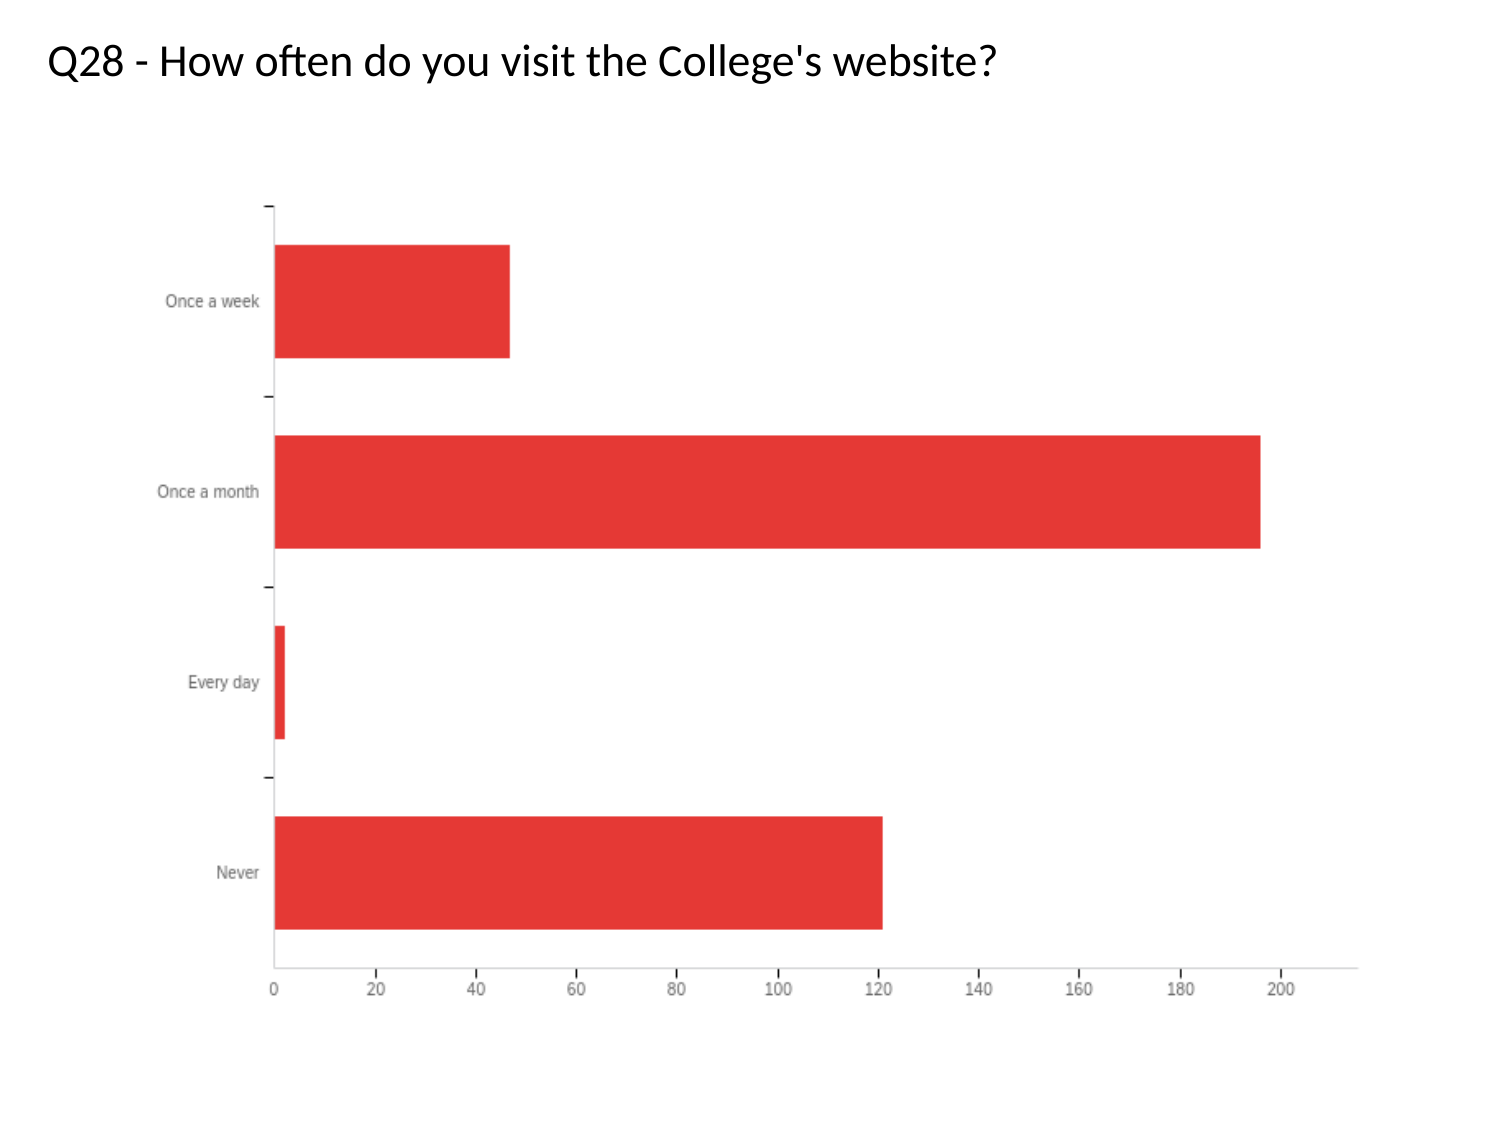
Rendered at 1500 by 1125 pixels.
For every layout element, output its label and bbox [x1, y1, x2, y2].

text_box [32, 22, 1383, 84]
picture [93, 196, 1407, 1018]
